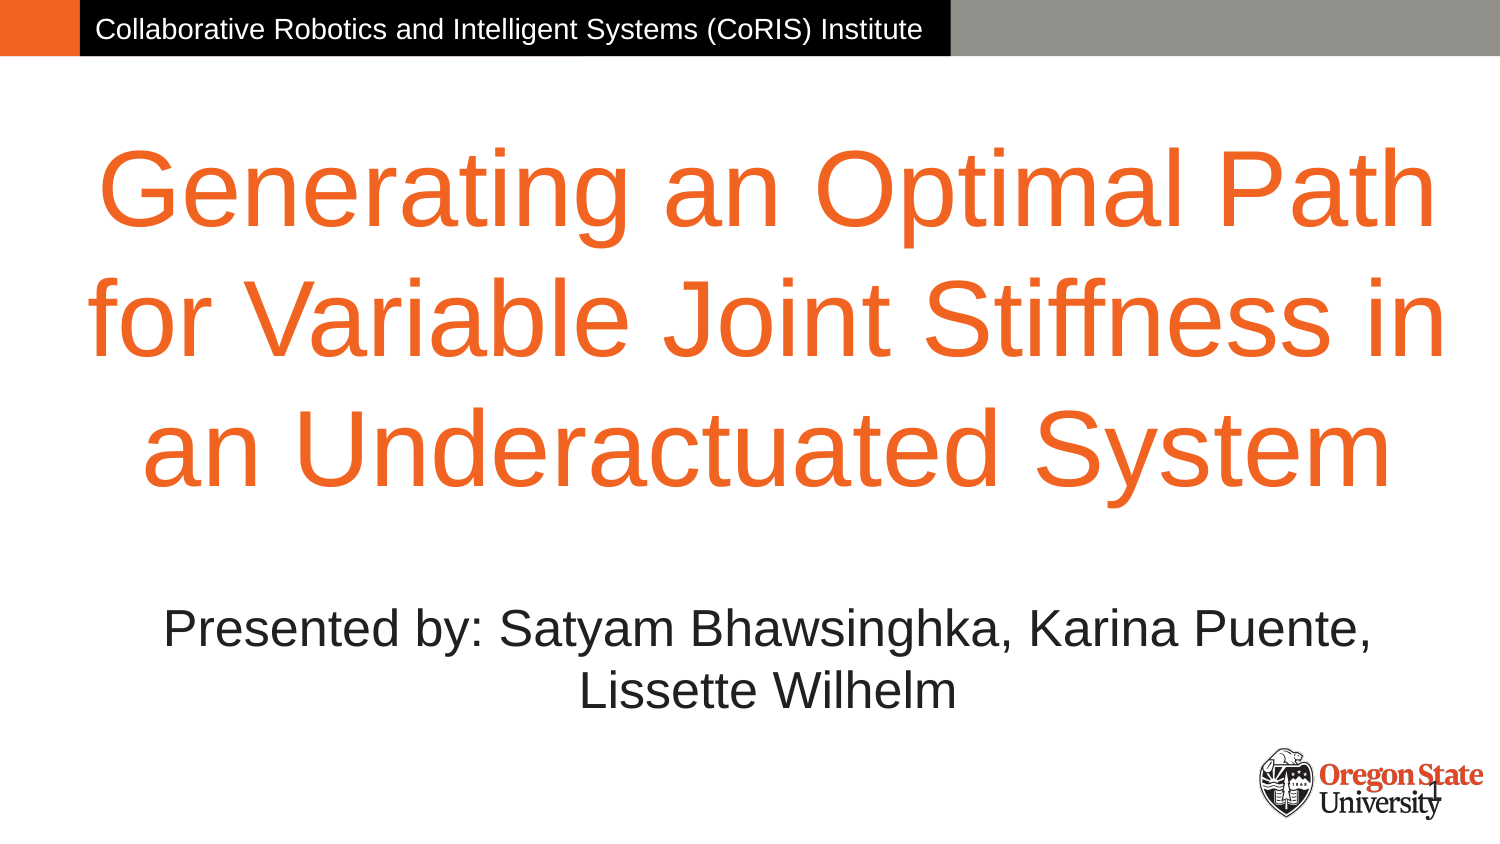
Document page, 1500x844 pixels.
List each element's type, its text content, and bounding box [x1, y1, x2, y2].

subtitle Presented by: Satyam Bhawsinghka, Karina Puente, Lissette Wilhelm [69, 578, 1467, 709]
slide_number ‹#› [1389, 764, 1480, 830]
title Generating an Optimal Path for Variable Joint Stiffness in an Underactuated System [69, 284, 1467, 523]
picture [1252, 737, 1489, 836]
